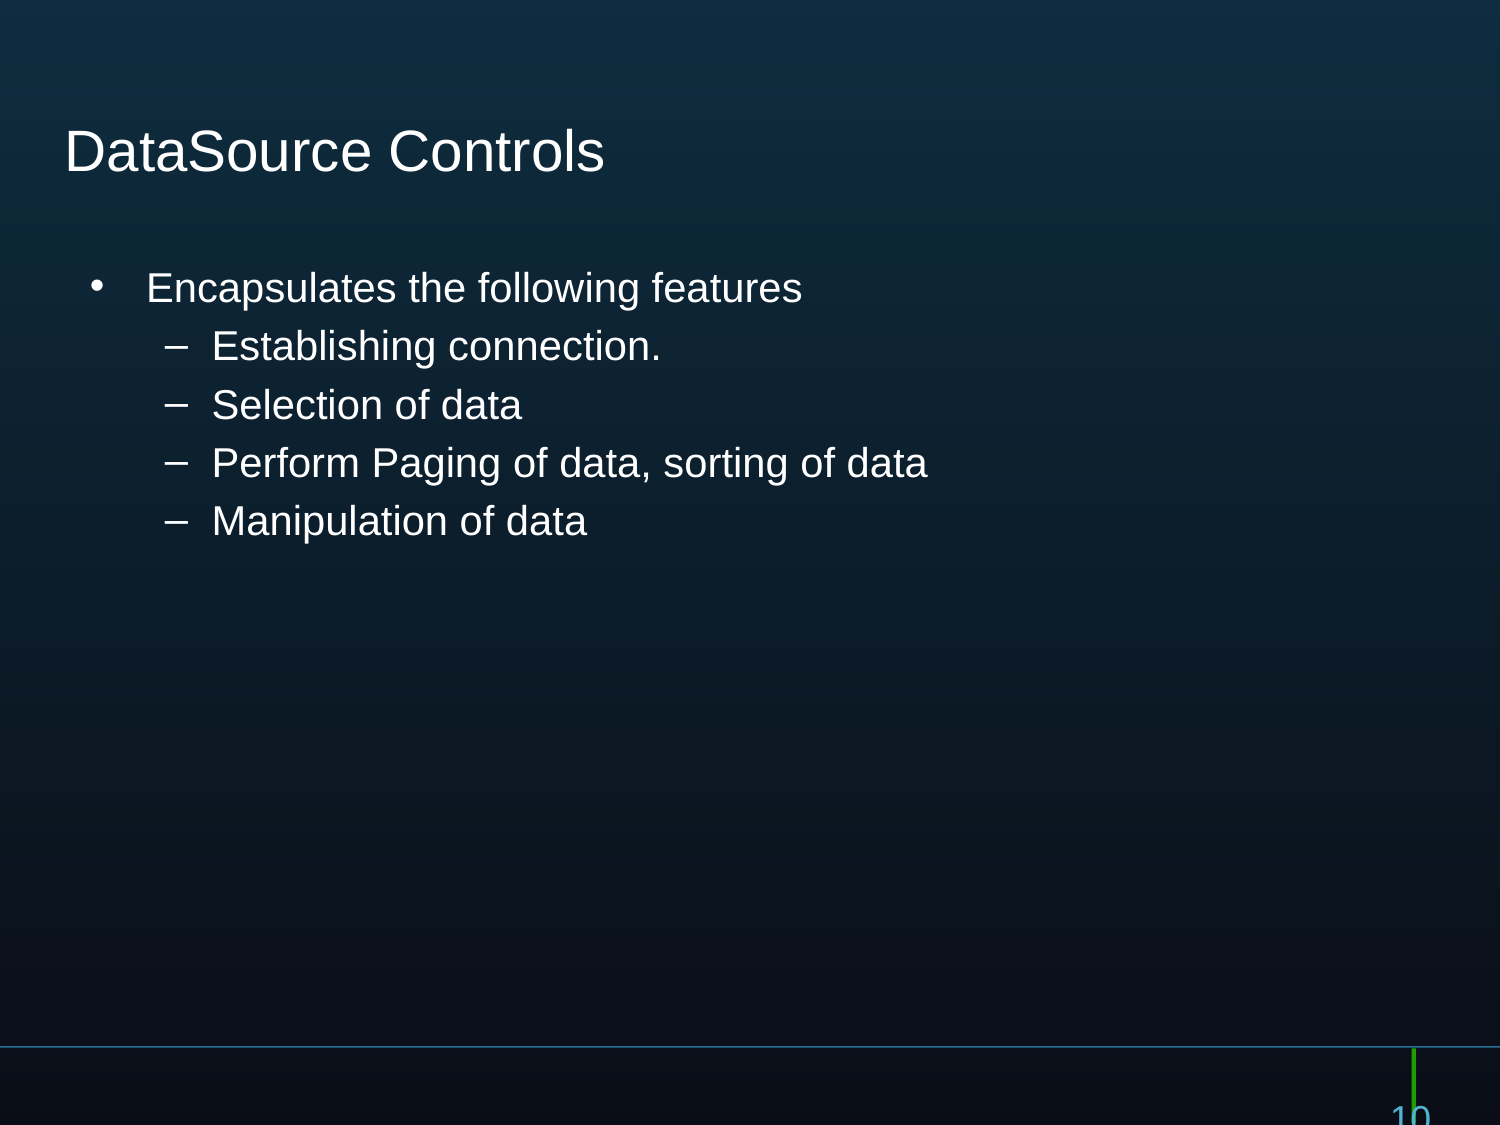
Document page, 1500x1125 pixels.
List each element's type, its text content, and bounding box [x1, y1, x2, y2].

list Encapsulates the following features Establishing connection. Selection of data Perform Paging of data, sorting of data Manipulation of data [75, 200, 1425, 1005]
slide_number 10 [1374, 1087, 1496, 1125]
title DataSource Controls [50, 106, 1175, 194]
